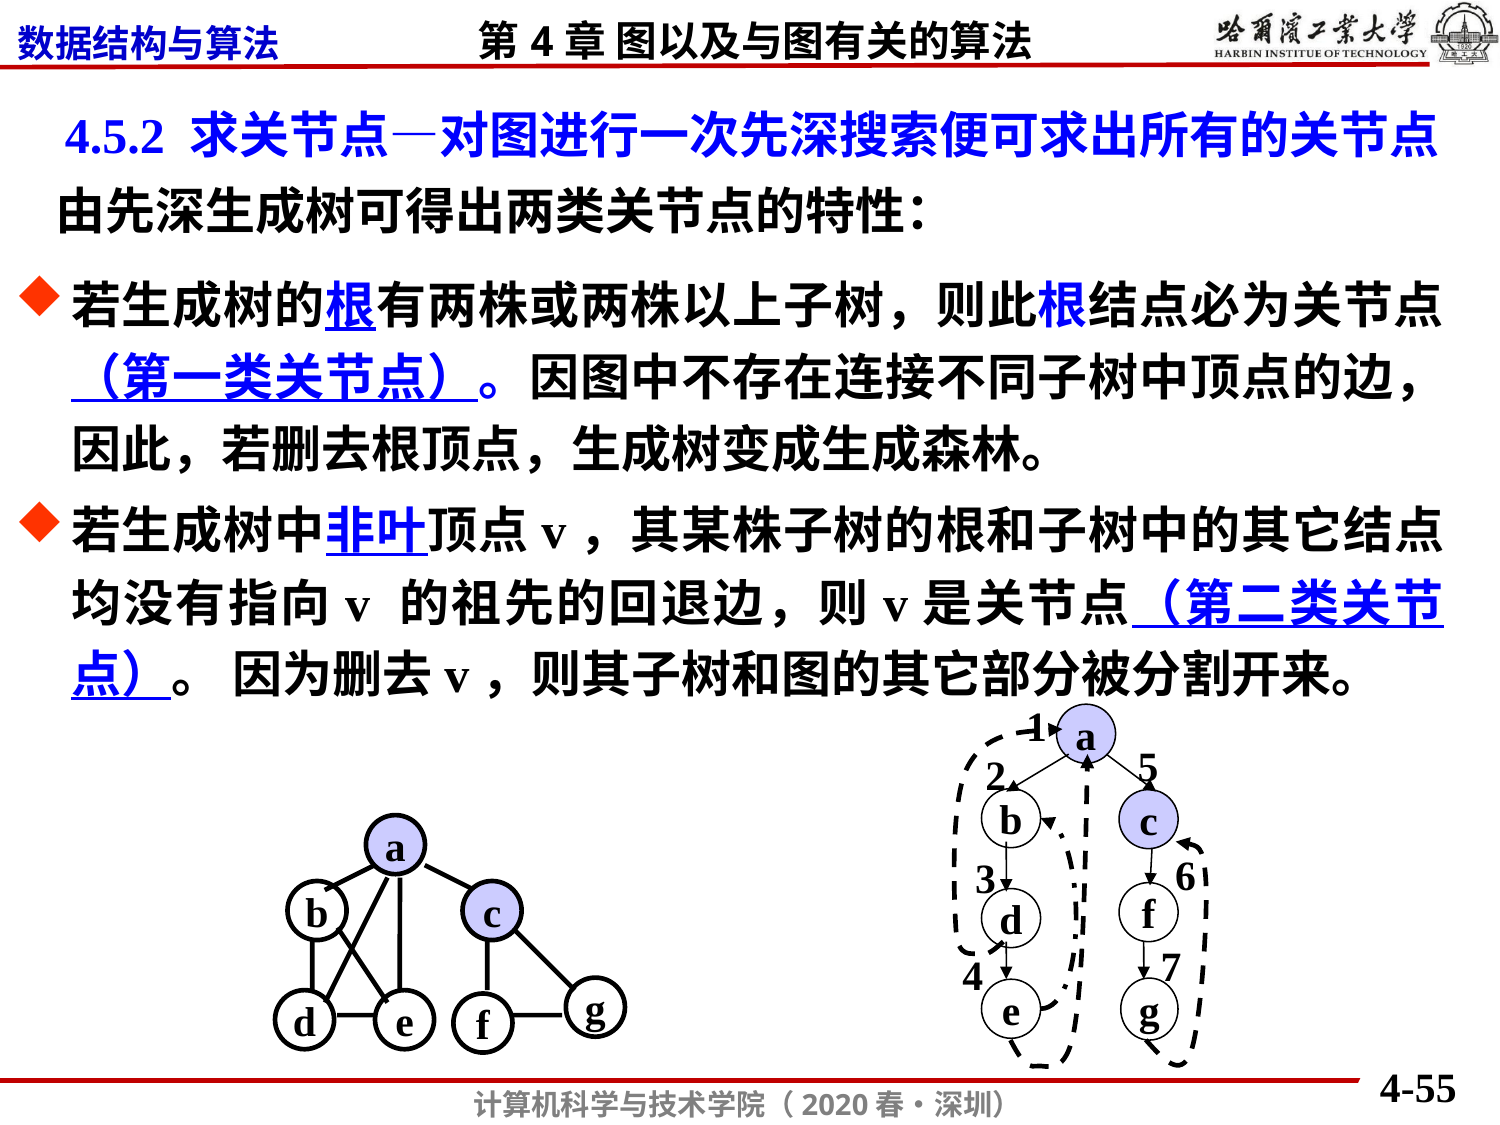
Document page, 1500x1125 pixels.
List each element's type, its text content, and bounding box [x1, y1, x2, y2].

picture [1212, 1, 1500, 68]
text_box 由先深生成树可得出两类关节点的特性： [41, 165, 1025, 247]
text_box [947, 692, 1209, 1080]
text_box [274, 814, 626, 1053]
text_box 4.5.2 求关节点—对图进行一次先深搜索便可求出所有的关节点 [49, 90, 1475, 171]
text_box 若生成树的根有两株或两株以上子树，则此根结点必为关节点 （第一类关节点）。因图中不存在连接不同子树中顶点的边，因此，若删去根顶点，生成树变成生成森林。 若生成树中非叶顶点v，其某株子树的根和子树中的其它结点均没有指向v 的祖先的回退边，则v是关节点（第二类关节点）。 因为删去v，则其子树和图的其它部分被分割开来。 [0, 253, 1459, 711]
